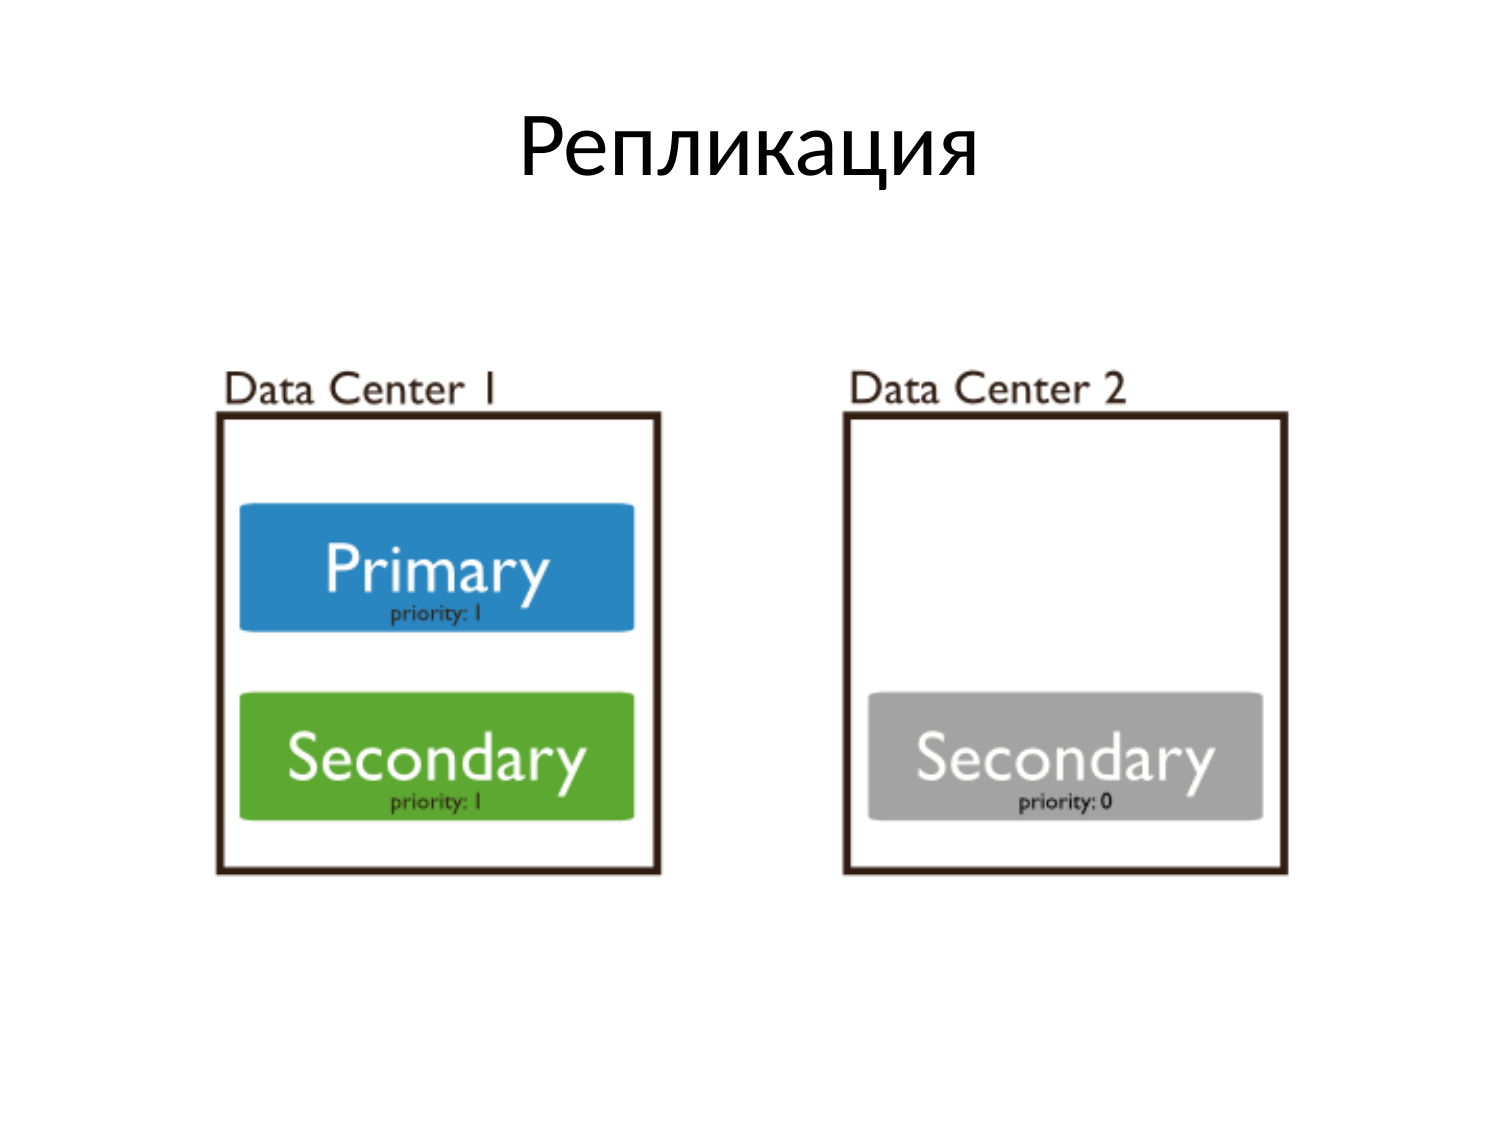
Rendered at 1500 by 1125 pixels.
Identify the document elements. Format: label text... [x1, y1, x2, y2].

title Репликация [75, 45, 1425, 233]
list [161, 346, 1339, 921]
